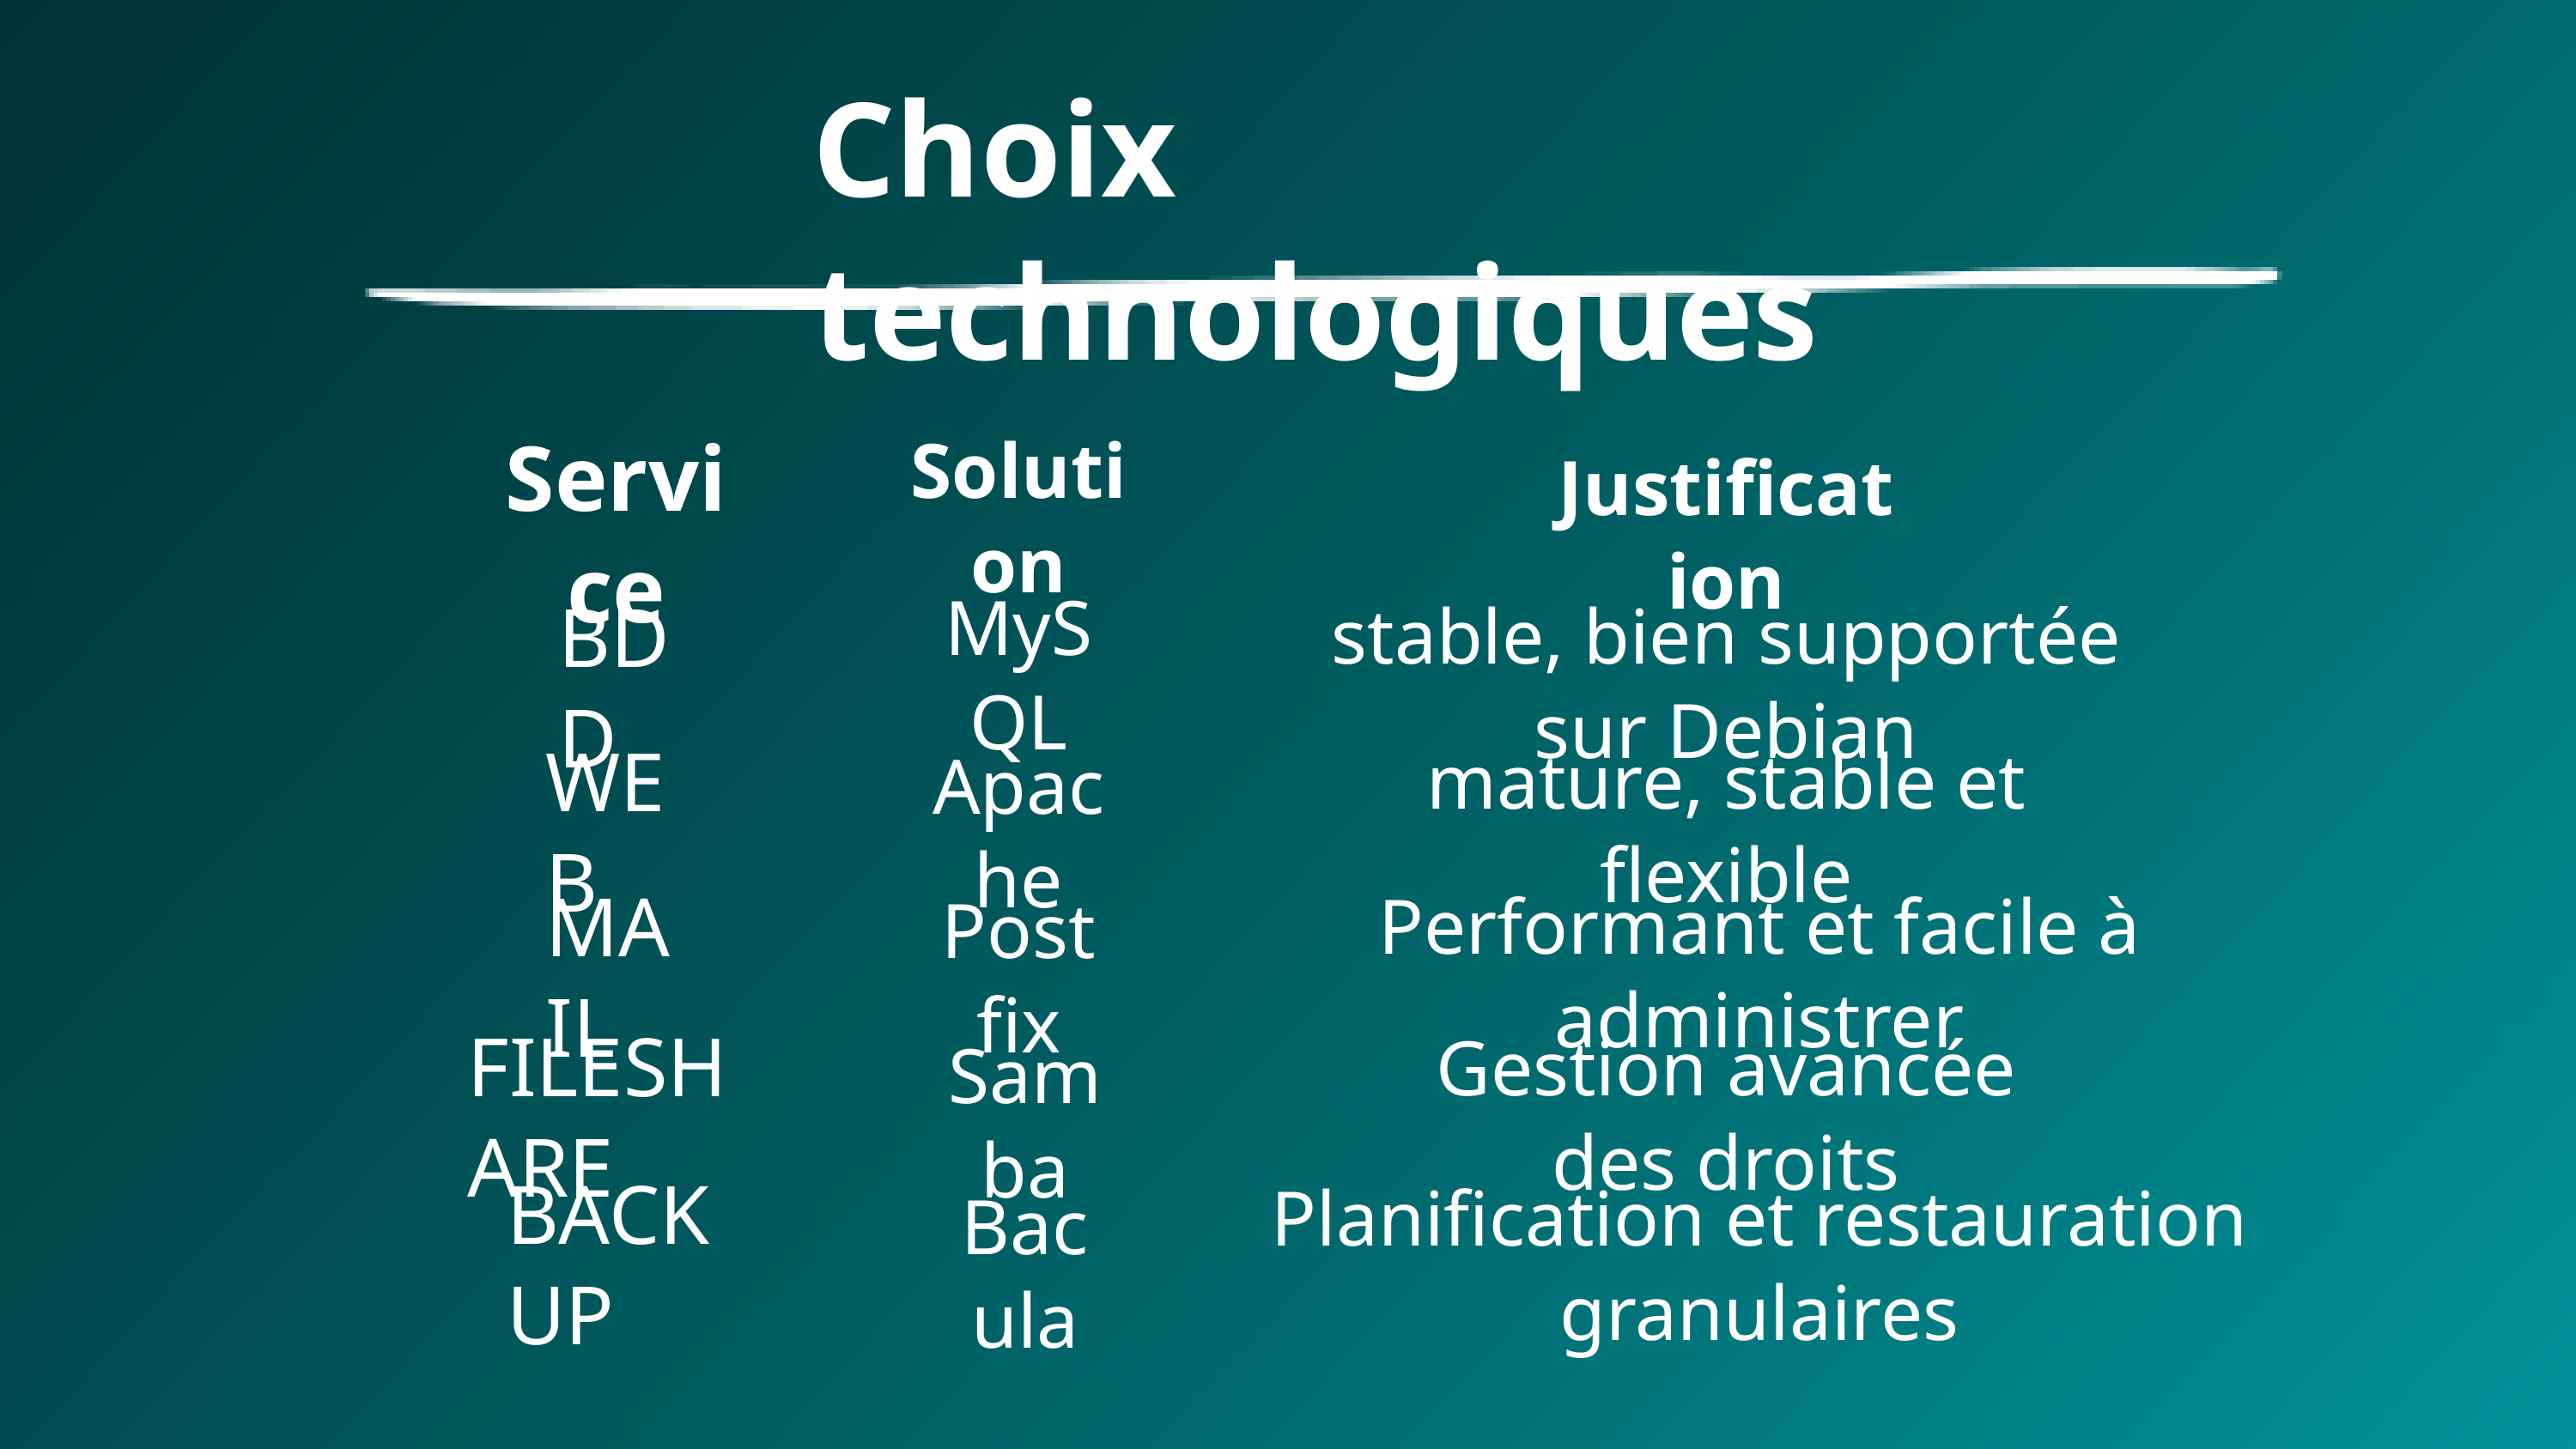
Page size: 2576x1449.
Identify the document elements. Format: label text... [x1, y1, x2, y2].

text_box Choix technologiques [812, 59, 1835, 386]
text_box Service [494, 416, 738, 641]
text_box Justification [1552, 436, 1900, 625]
text_box mature, stable et flexible [1410, 730, 2043, 875]
text_box [1835, 267, 2282, 310]
text_box BACKUP [507, 1159, 726, 1361]
text_box Samba [938, 1025, 1113, 1213]
text_box [0, 0, 2576, 1449]
text_box Solution [908, 419, 1130, 608]
text_box Performant et facile à administrer [1323, 875, 2196, 1063]
text_box WEB [545, 727, 687, 871]
text_box Bacula [939, 1175, 1111, 1363]
text_box FILESHARE [467, 1011, 765, 1214]
text_box MAIL [545, 871, 687, 1011]
text_box [365, 267, 812, 310]
text_box Planification et restauration granulaires [1249, 1167, 2269, 1355]
text_box Gestion avancée des droits [1382, 1016, 2070, 1167]
text_box Apache [925, 735, 1113, 923]
text_box BDD [558, 641, 674, 727]
text_box Postfix [930, 880, 1108, 1068]
text_box stable, bien supportée sur Debian [1298, 585, 2154, 773]
text_box MySQL [938, 608, 1100, 735]
